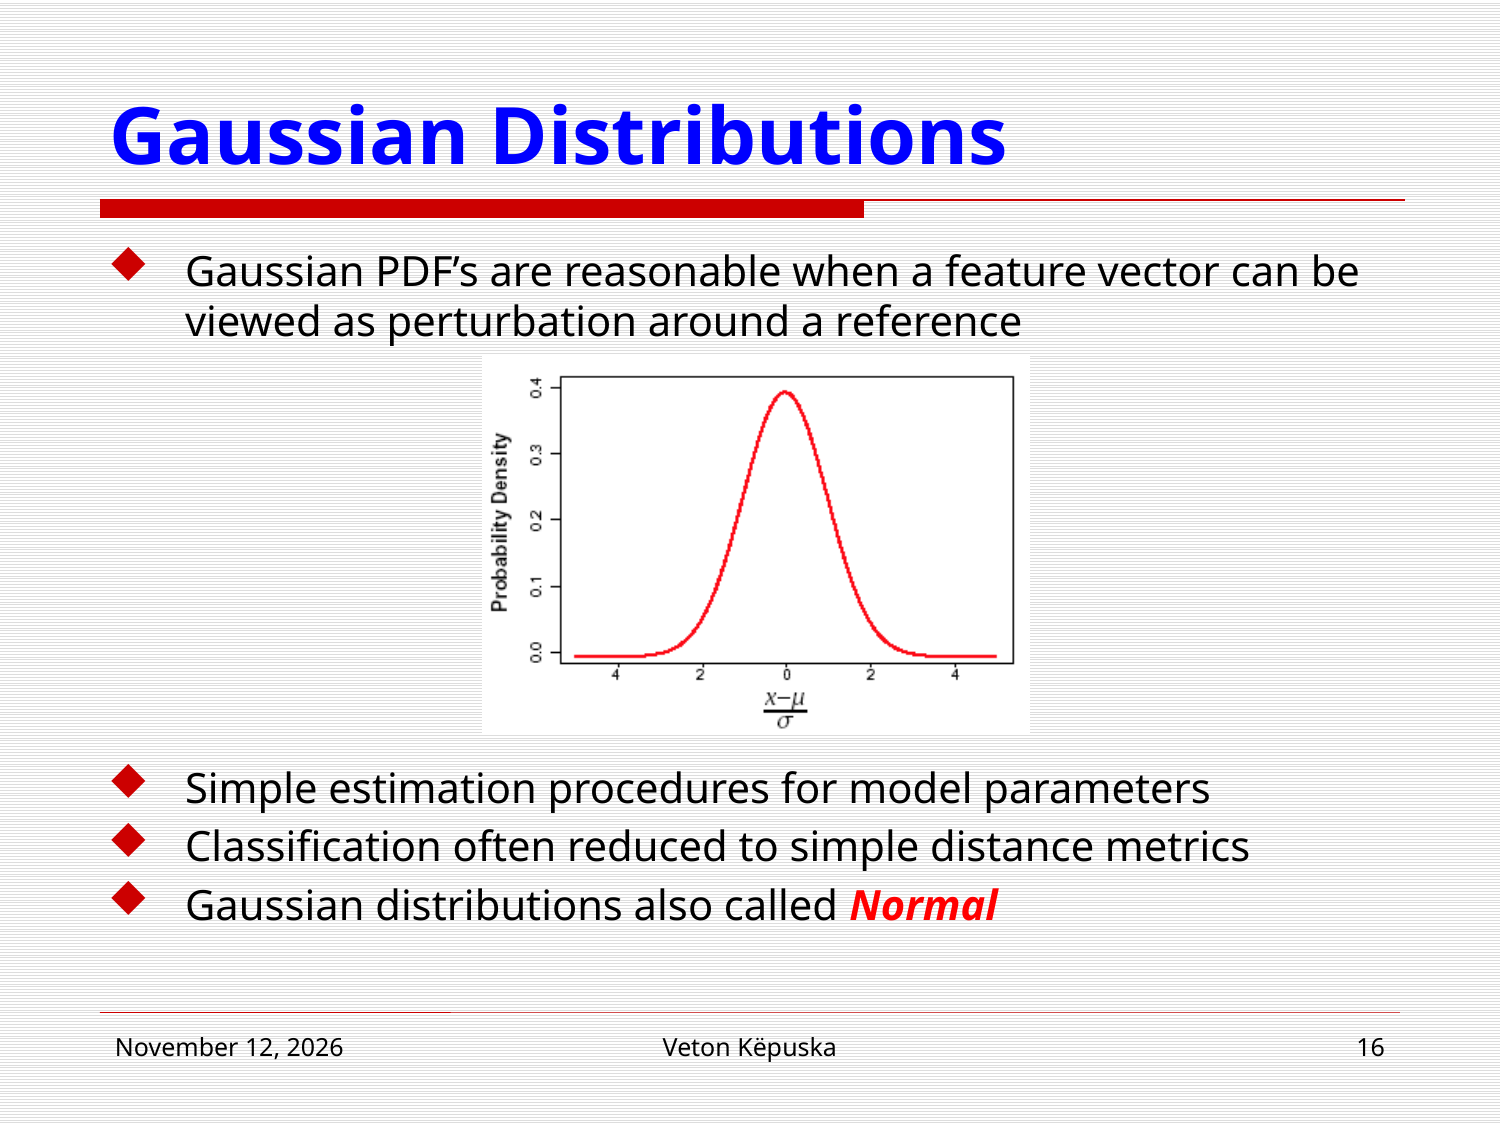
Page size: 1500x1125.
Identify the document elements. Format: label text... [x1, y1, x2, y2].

title Gaussian Distributions [93, 49, 1407, 188]
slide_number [99, 1024, 426, 1103]
footer Veton Këpuska [512, 1024, 988, 1103]
slide_number 16 [1074, 1024, 1401, 1103]
picture [482, 356, 1030, 736]
list Gaussian PDF’s are reasonable when a feature vector can be viewed as perturbation around a reference Simple estimation procedures for model parameters Classification often reduced to simple distance metrics Gaussian distributions also called Normal [92, 237, 1406, 988]
